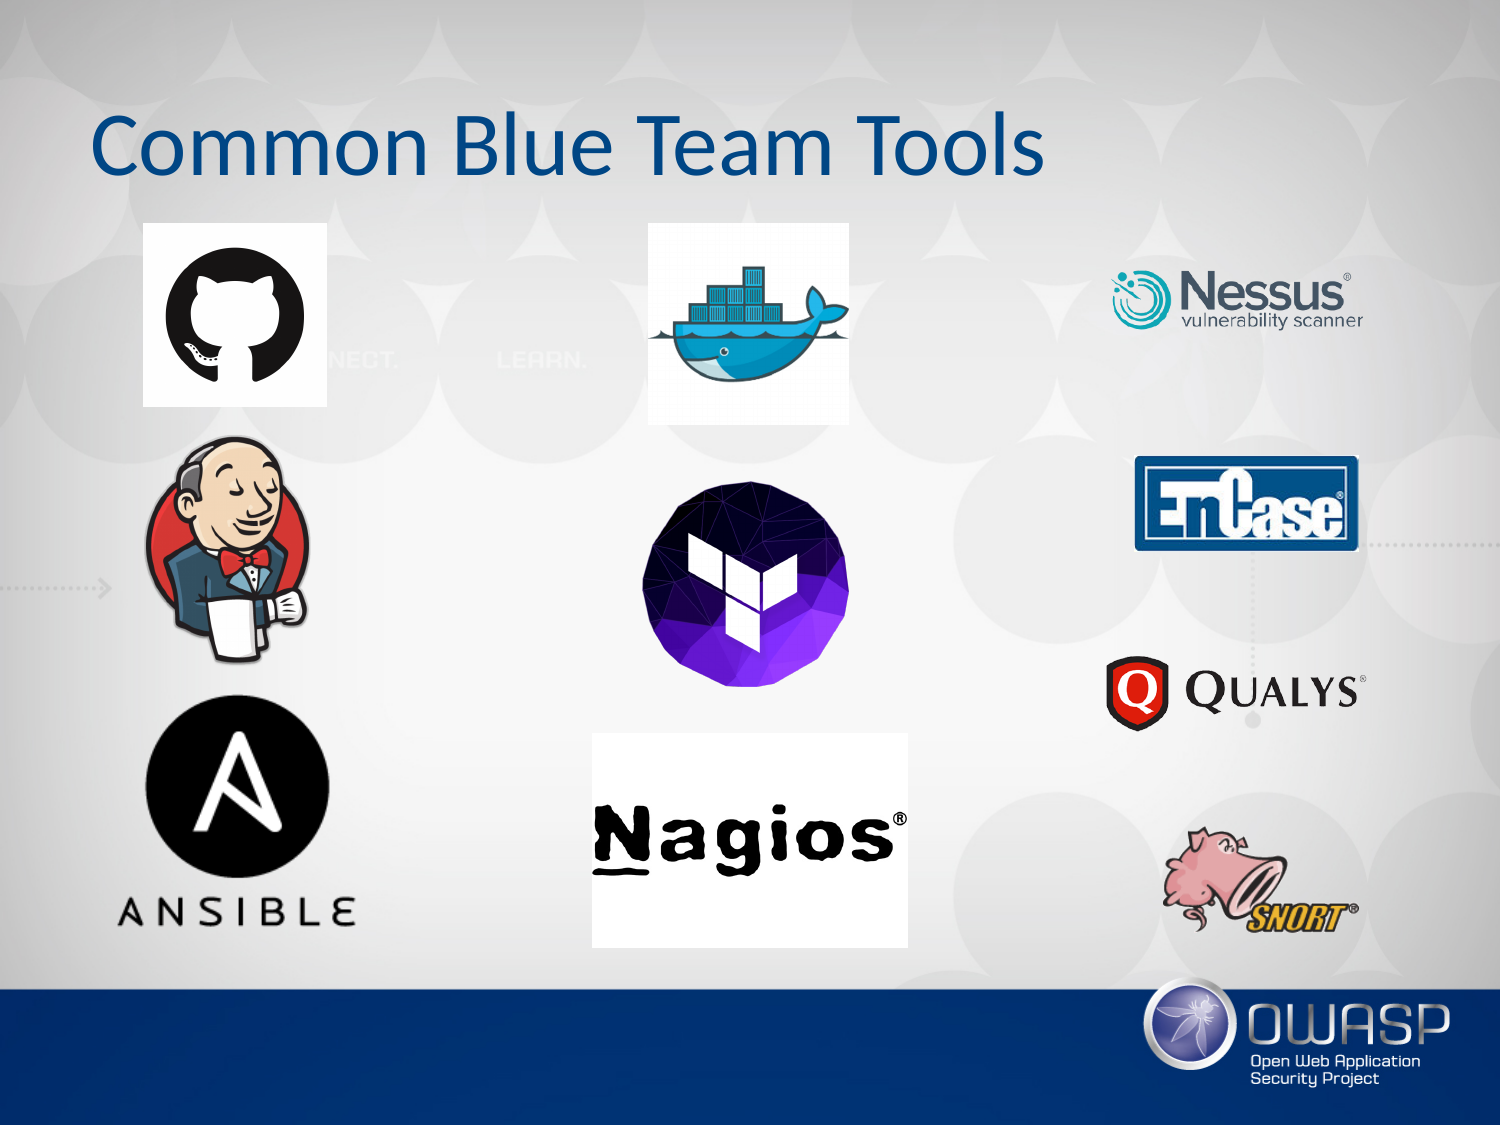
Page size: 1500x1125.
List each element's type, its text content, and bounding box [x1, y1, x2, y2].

title Common Blue Team Tools [75, 45, 1425, 233]
picture [0, 0, 1500, 1125]
